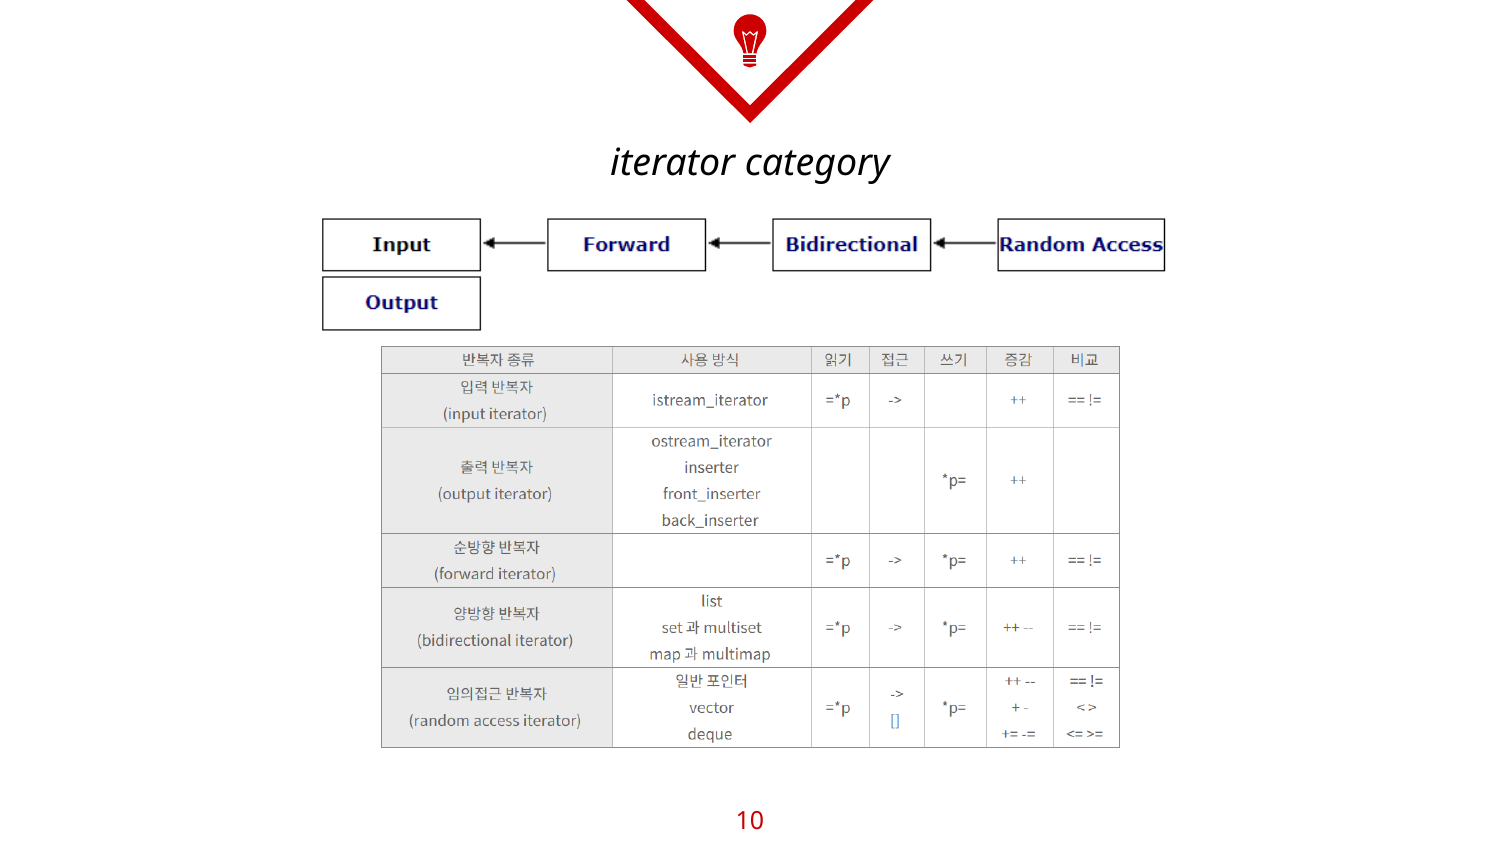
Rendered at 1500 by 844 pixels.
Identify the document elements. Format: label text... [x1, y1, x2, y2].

title iterator category [169, 123, 1331, 212]
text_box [733, 14, 767, 68]
slide_number 10 [0, 789, 1500, 844]
picture [315, 211, 1185, 752]
